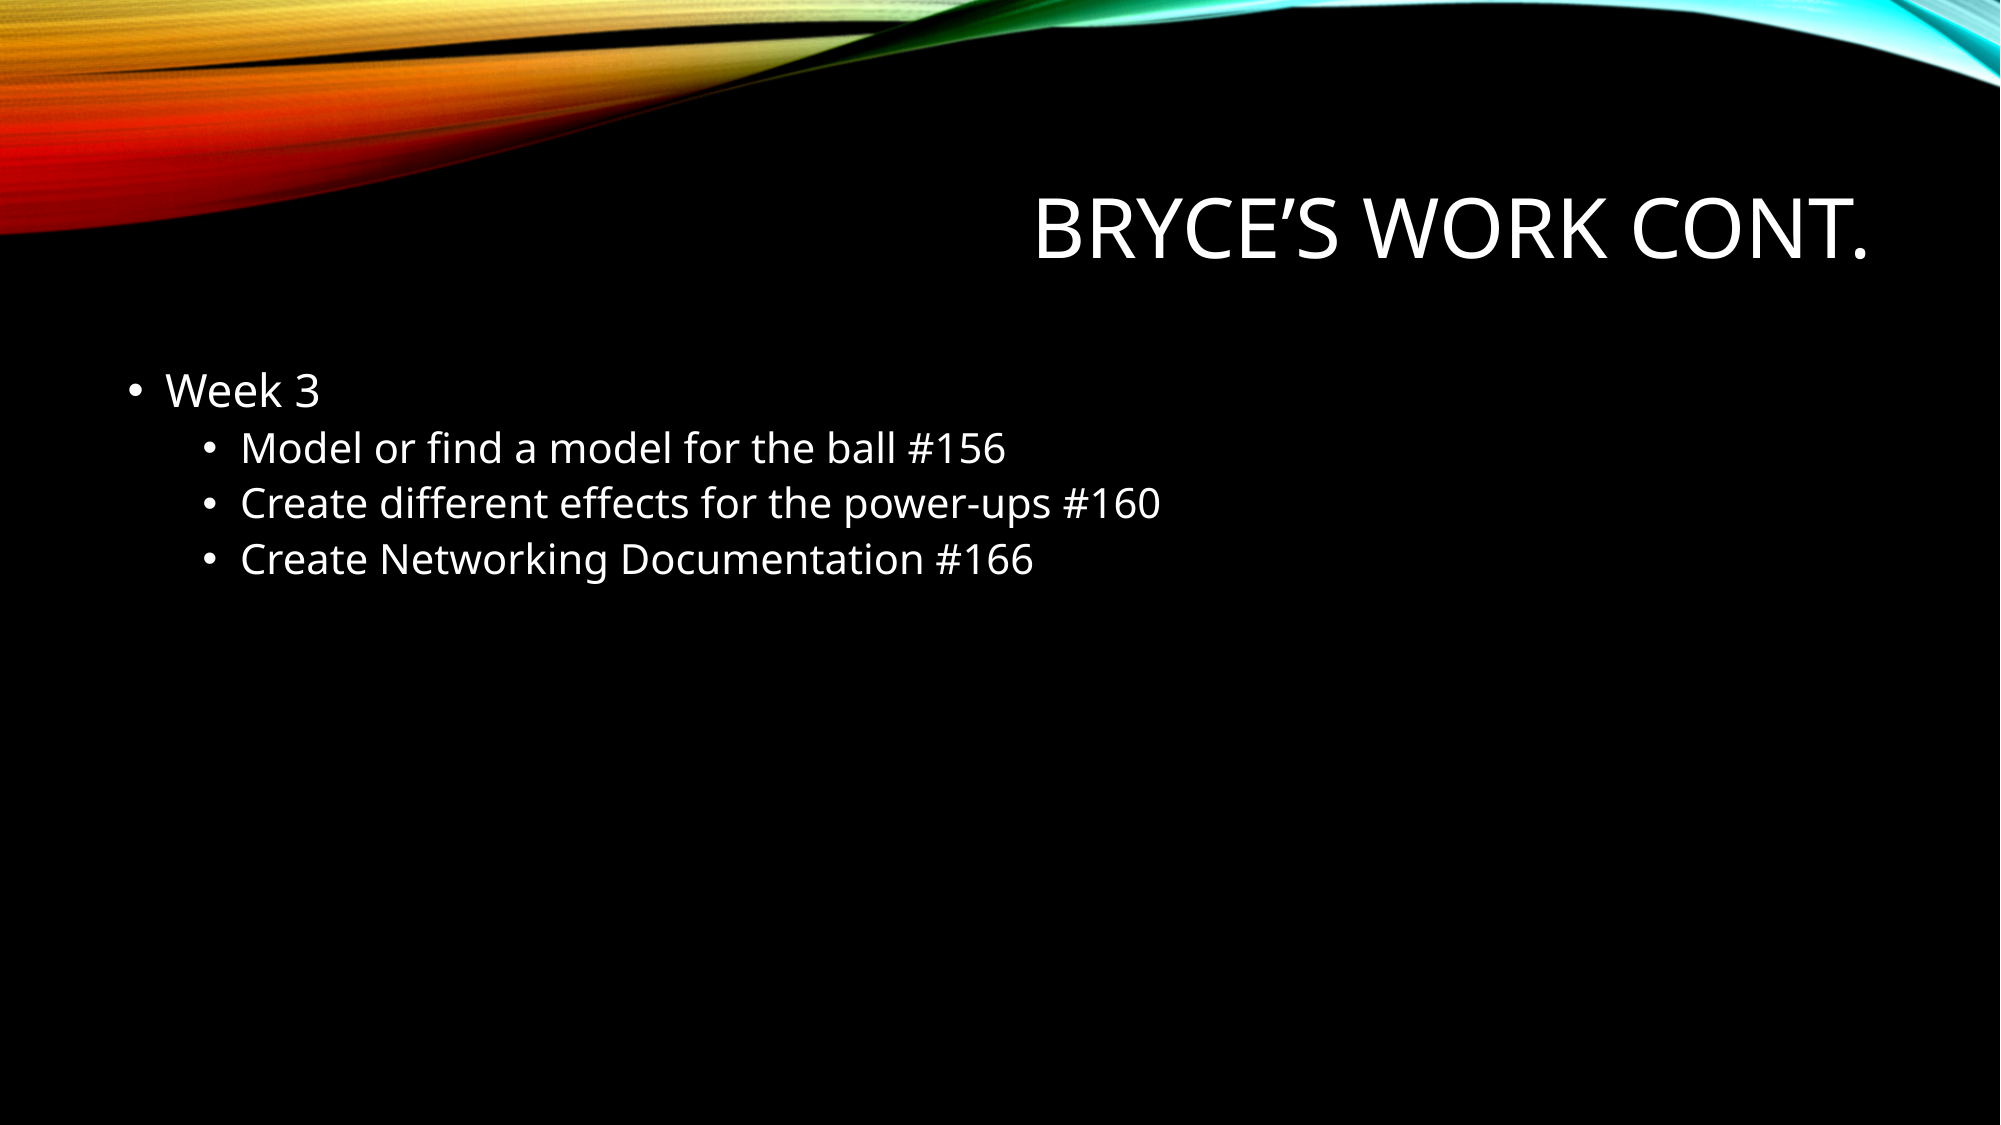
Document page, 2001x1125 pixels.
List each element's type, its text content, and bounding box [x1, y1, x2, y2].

title Bryce’s Work Cont. [474, 125, 1888, 338]
list Week 3 Model or find a model for the ball #156 Create different effects for the power-ups #160 Create Networking Documentation #166 [112, 360, 1888, 1021]
picture [0, 0, 2000, 237]
